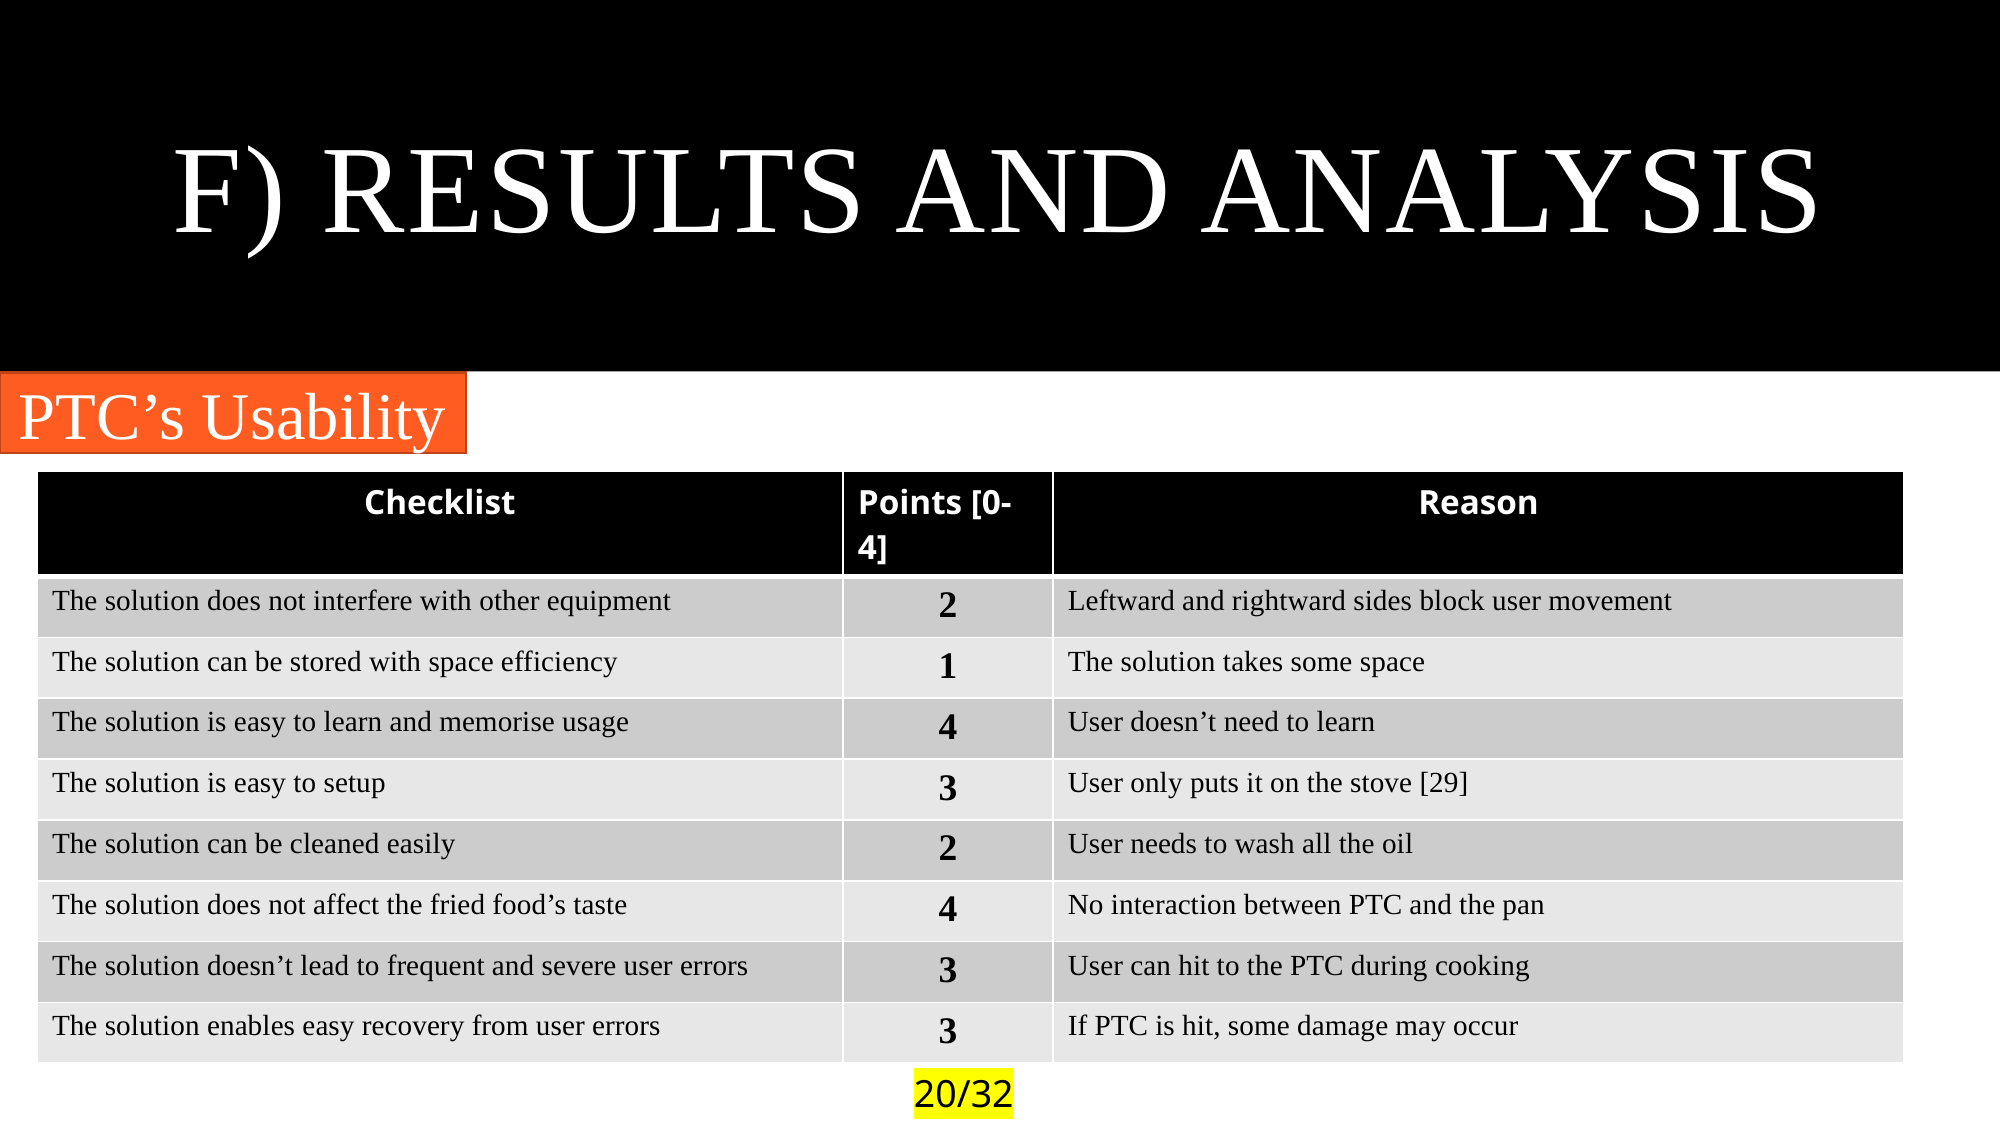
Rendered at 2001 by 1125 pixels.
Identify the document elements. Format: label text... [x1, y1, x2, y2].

table_cell 3 [844, 760, 1052, 819]
table_cell 4 [844, 882, 1052, 941]
table_cell The solution enables easy recovery from user errors [38, 1003, 842, 1062]
table_cell No interaction between PTC and the pan [1054, 882, 1903, 941]
table_cell If PTC is hit, some damage may occur [1054, 1003, 1903, 1062]
table_cell The solution is easy to setup [38, 760, 842, 819]
table_cell 2 [844, 821, 1052, 880]
table_cell 1 [844, 638, 1052, 697]
table_cell 3 [844, 1003, 1052, 1062]
table_header Reason [1054, 472, 1903, 574]
table_cell User doesn’t need to learn [1054, 699, 1903, 758]
table_cell The solution doesn’t lead to frequent and severe user errors [38, 942, 842, 1002]
table_cell User needs to wash all the oil [1054, 821, 1903, 880]
table_cell The solution is easy to learn and memorise usage [38, 699, 842, 758]
table_cell 3 [844, 942, 1052, 1002]
table_header Points [0-4] [844, 472, 1052, 574]
table_cell The solution can be cleaned easily [38, 821, 842, 880]
table_cell The solution does not interfere with other equipment [38, 579, 842, 637]
table_cell User can hit to the PTC during cooking [1054, 942, 1903, 1002]
table_cell 4 [844, 699, 1052, 758]
table_cell User only puts it on the stove [29] [1054, 760, 1903, 819]
table_cell 2 [844, 579, 1052, 637]
table_cell The solution does not affect the fried food’s taste [38, 882, 842, 941]
table_header Checklist [38, 472, 842, 574]
table_cell The solution takes some space [1054, 638, 1903, 697]
table_cell The solution can be stored with space efficiency [38, 638, 842, 697]
text_box PTC’s Usability [0, 371, 467, 454]
title f) Results and analysis [157, 52, 1842, 332]
table_cell Leftward and rightward sides block user movement [1054, 579, 1903, 637]
text_box 20/32 [899, 1062, 1043, 1123]
